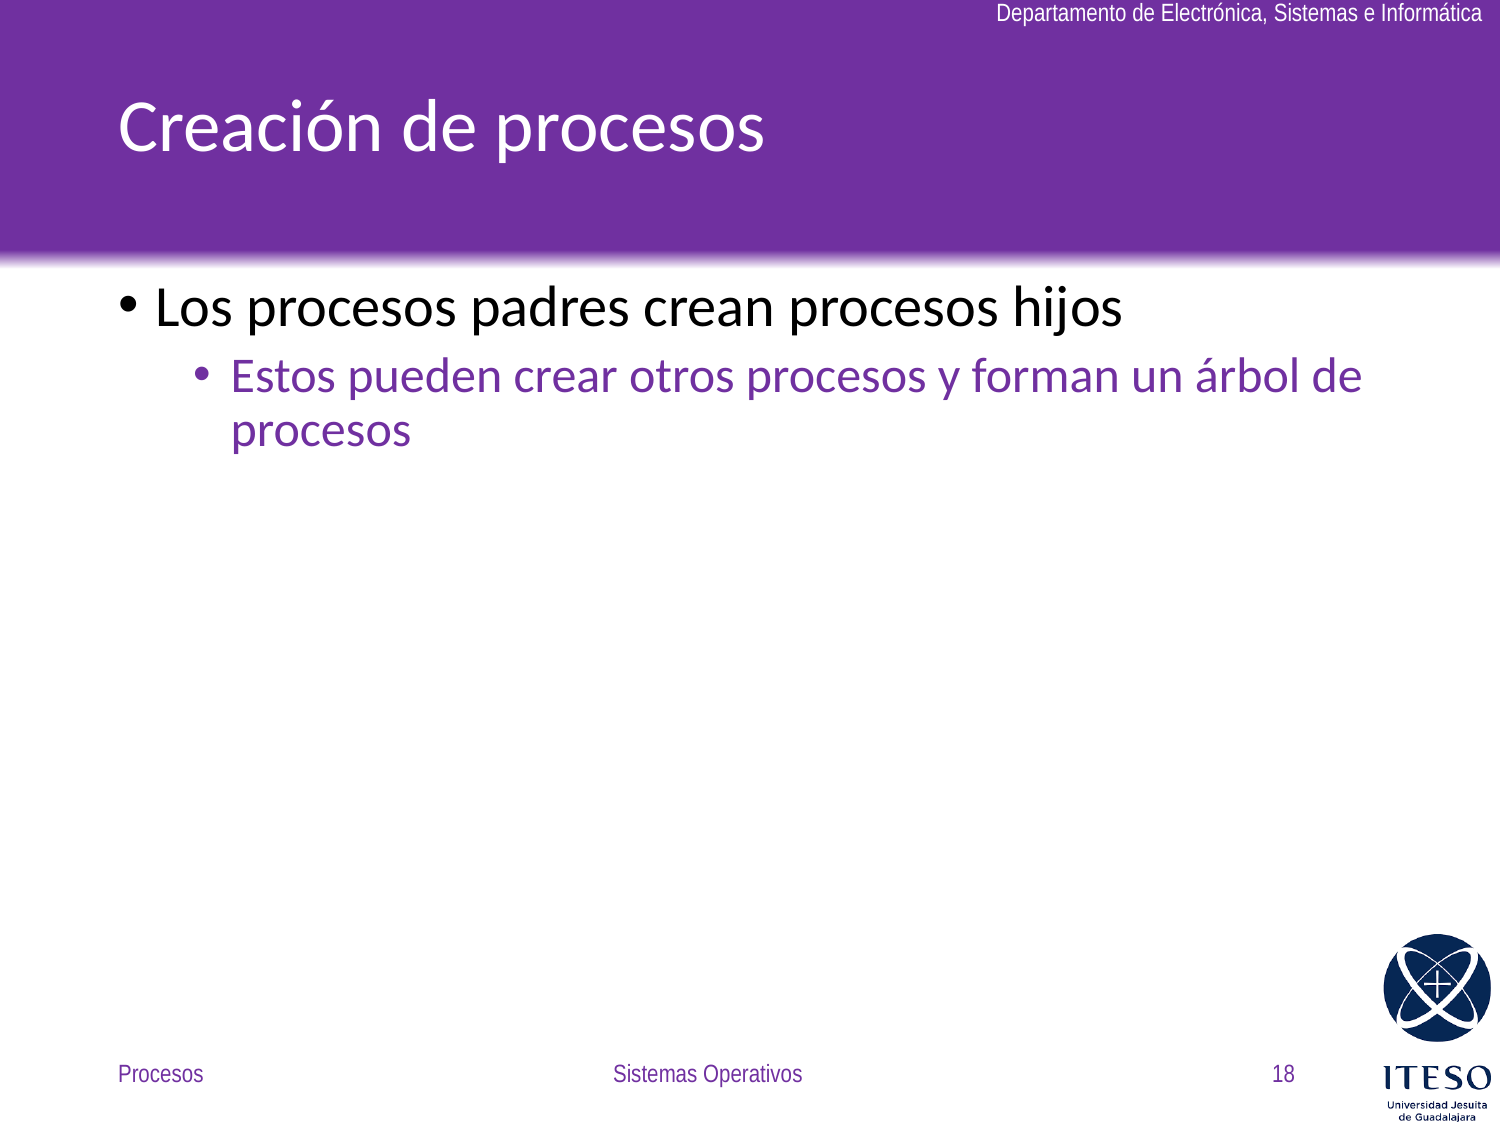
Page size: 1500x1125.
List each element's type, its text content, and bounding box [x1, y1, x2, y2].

title Creación de procesos [103, 23, 1397, 232]
slide_number Procesos [103, 1042, 441, 1103]
picture [1383, 934, 1491, 1122]
slide_number 18 [972, 1042, 1310, 1103]
footer Sistemas Operativos [454, 1042, 962, 1103]
list Los procesos padres crean procesos hijos Estos pueden crear otros procesos y forman un árbol de procesos [103, 268, 1397, 1014]
